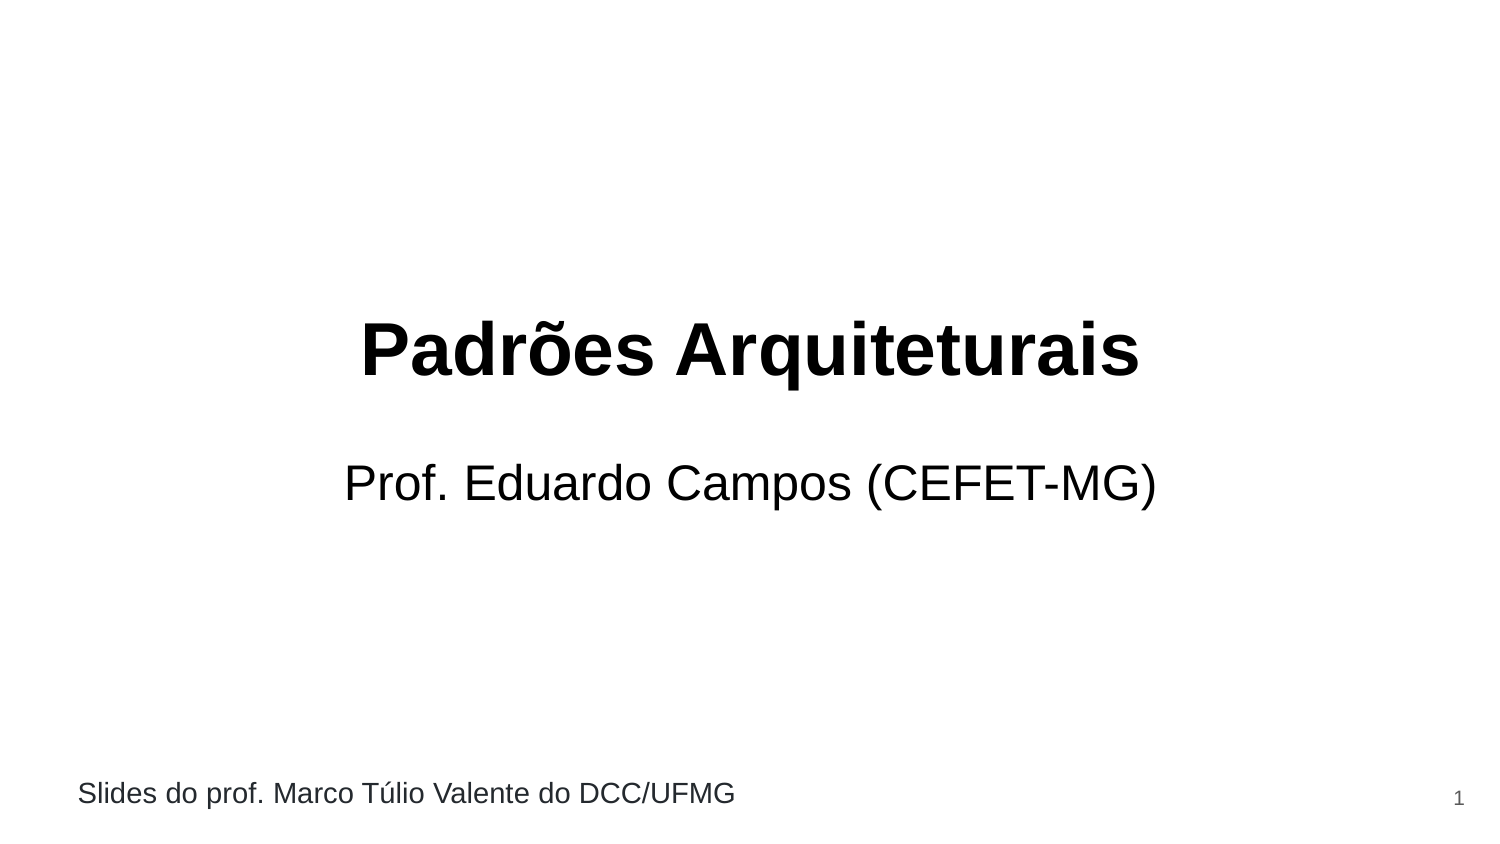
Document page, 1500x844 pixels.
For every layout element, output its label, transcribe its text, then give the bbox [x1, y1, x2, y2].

title Padrões Arquiteturais Prof. Eduardo Campos (CEFET-MG) [52, 403, 1450, 542]
slide_number 1 [1389, 764, 1480, 830]
text_box Slides do prof. Marco Túlio Valente do DCC/UFMG [62, 758, 760, 830]
